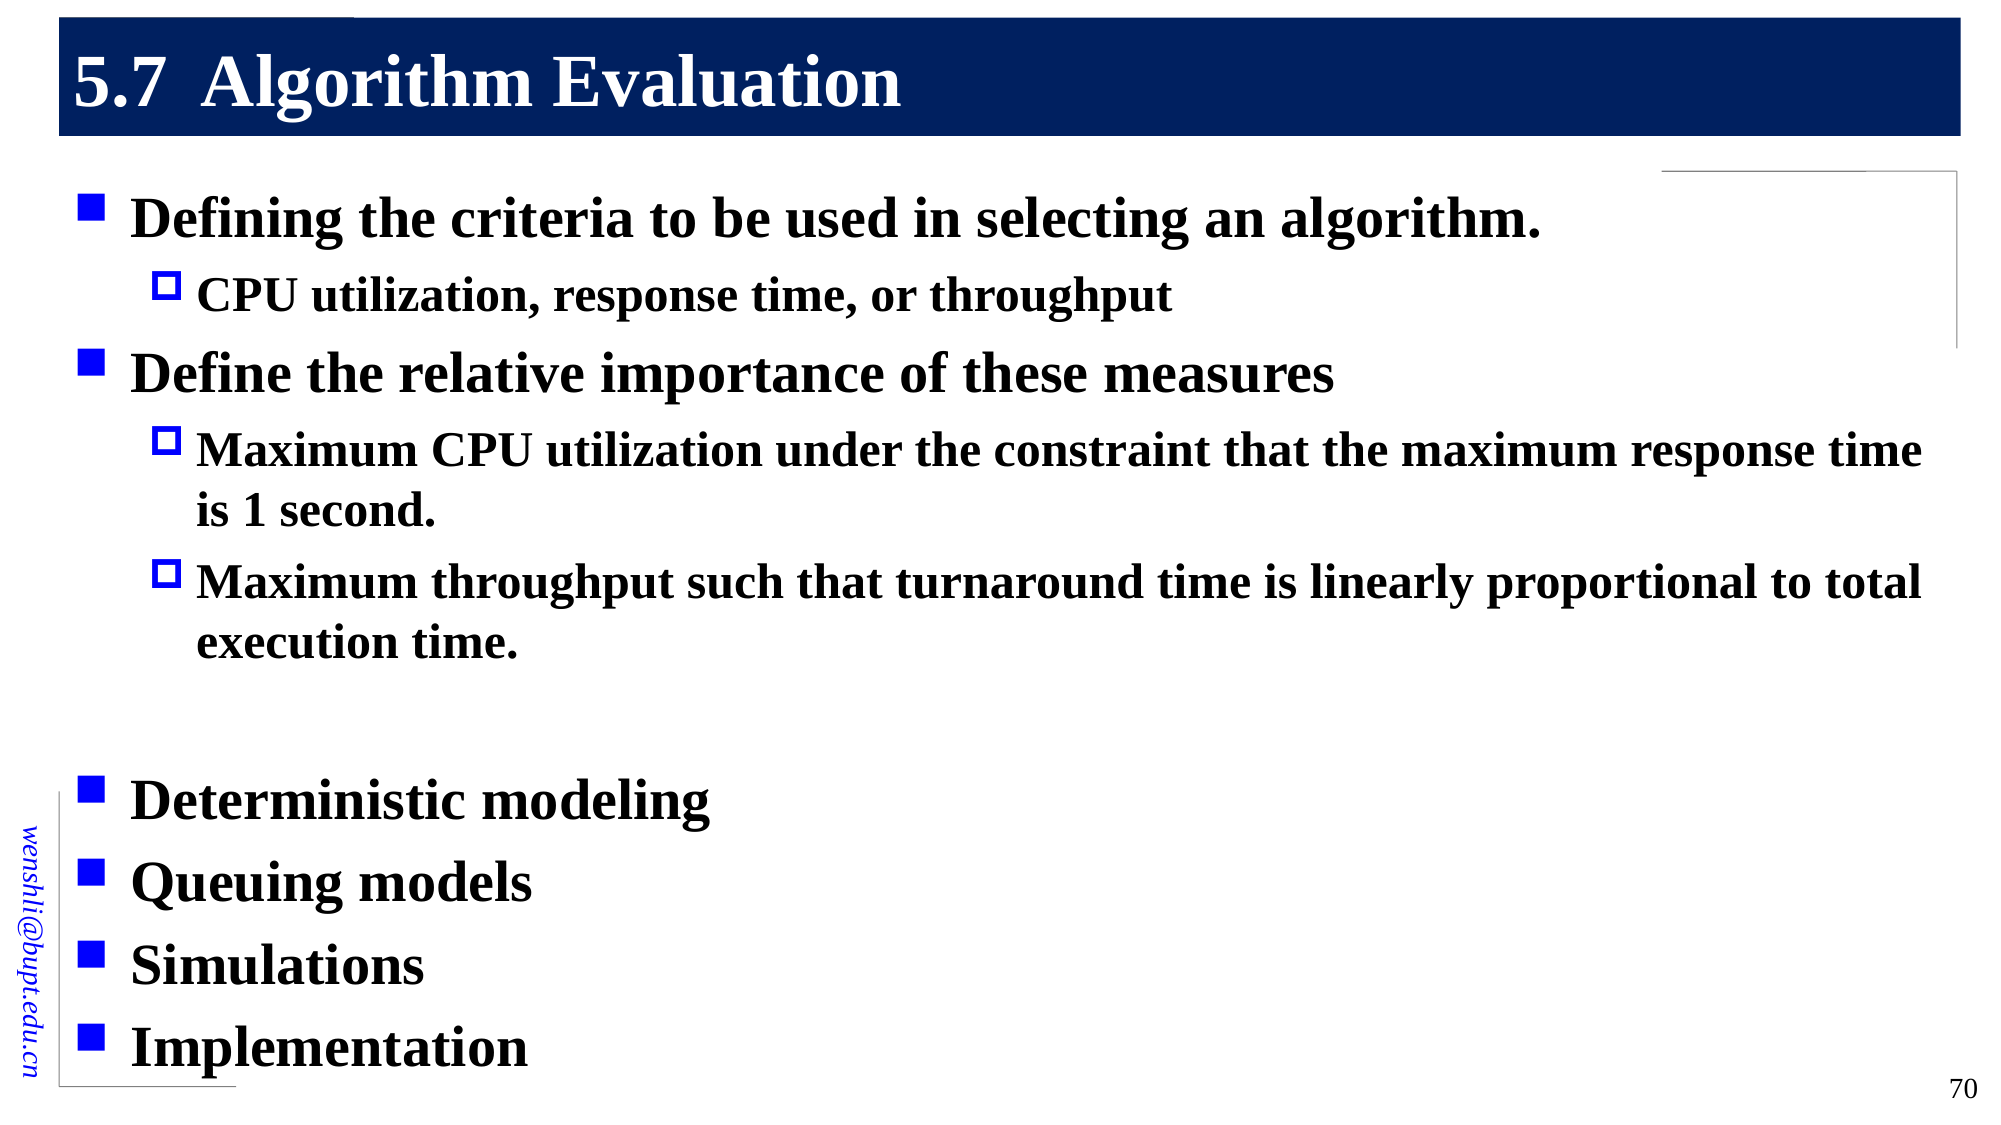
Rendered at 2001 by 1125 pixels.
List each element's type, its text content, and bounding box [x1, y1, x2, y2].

title 5.7 Algorithm Evaluation [58, 17, 1961, 137]
slide_number 70 [1826, 1062, 1994, 1117]
list Defining the criteria to be used in selecting an algorithm. CPU utilization, response time, or throughput Define the relative importance of these measures Maximum CPU utilization under the constraint that the maximum response time is 1 second. Maximum throughput such that turnaround time is linearly proportional to total execution time. Deterministic modeling Queuing models Simulations Implementation [59, 171, 1955, 1087]
